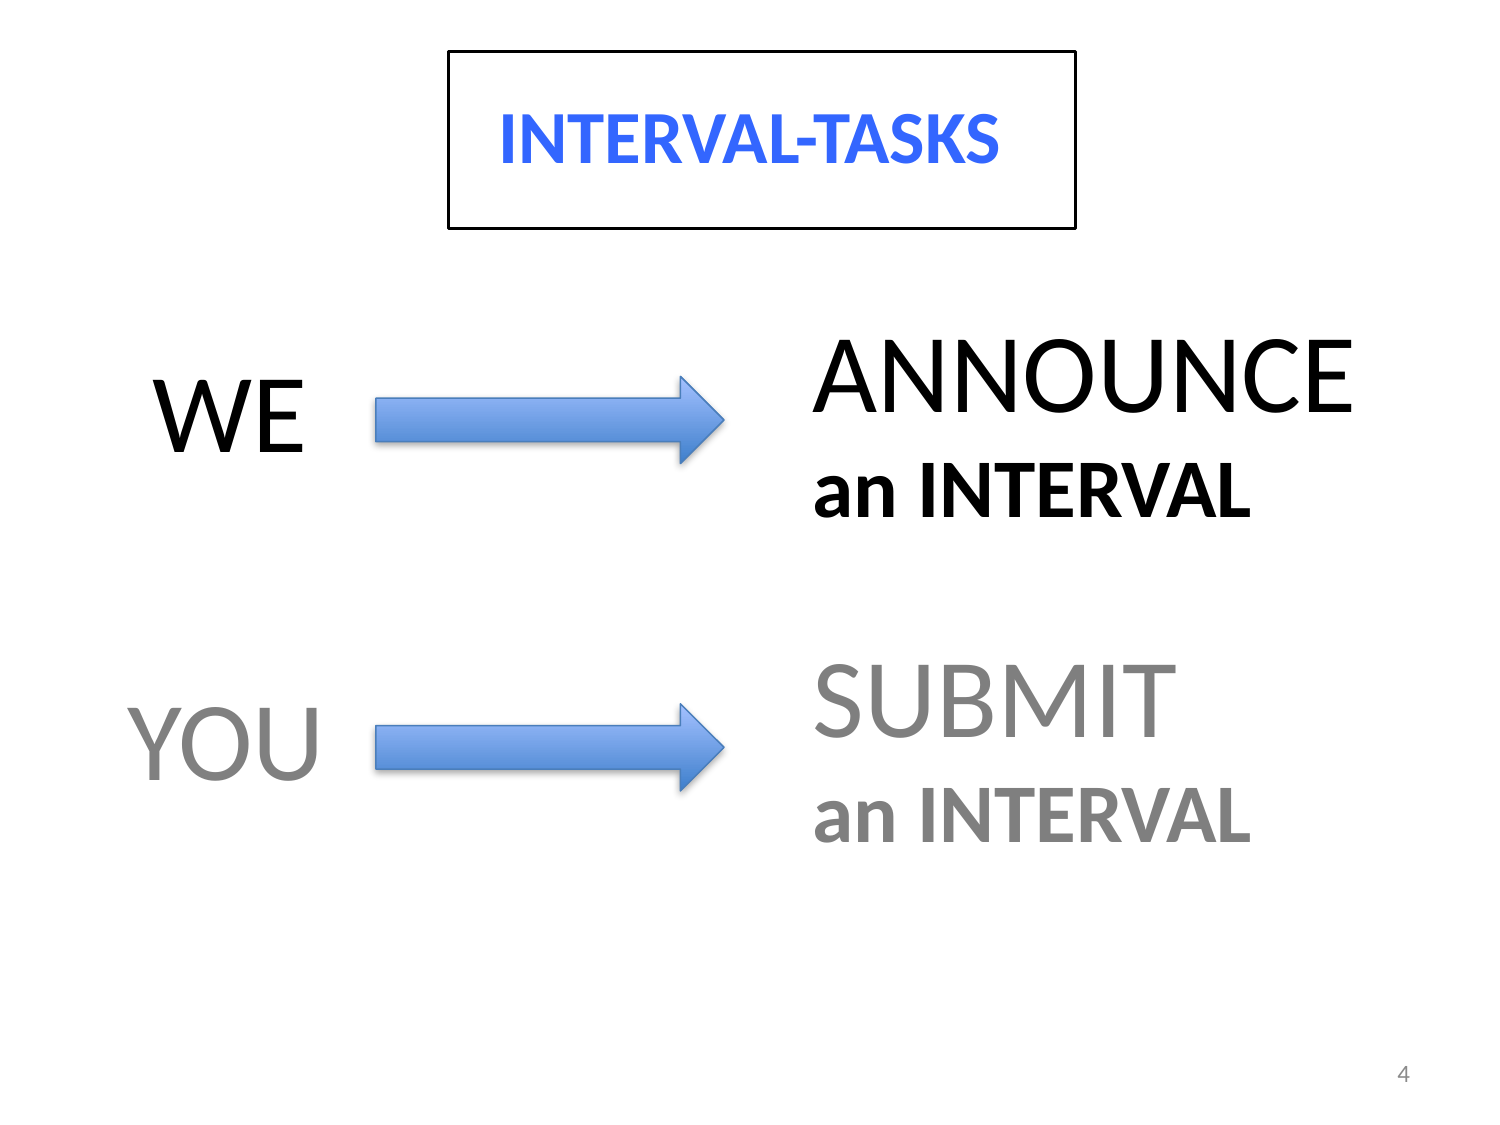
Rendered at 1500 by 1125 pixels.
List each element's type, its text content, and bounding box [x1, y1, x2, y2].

text_box [375, 703, 725, 792]
text_box SUBMIT an INTERVAL [798, 617, 1423, 1002]
text_box YOU [112, 660, 359, 810]
text_box [448, 51, 1076, 229]
text_box ANNOUNCE an INTERVAL [798, 292, 1478, 542]
slide_number 4 [1074, 1042, 1425, 1103]
title INTERVAL-TASKS [112, 12, 1388, 254]
text_box [375, 375, 725, 465]
text_box WE [112, 332, 359, 483]
